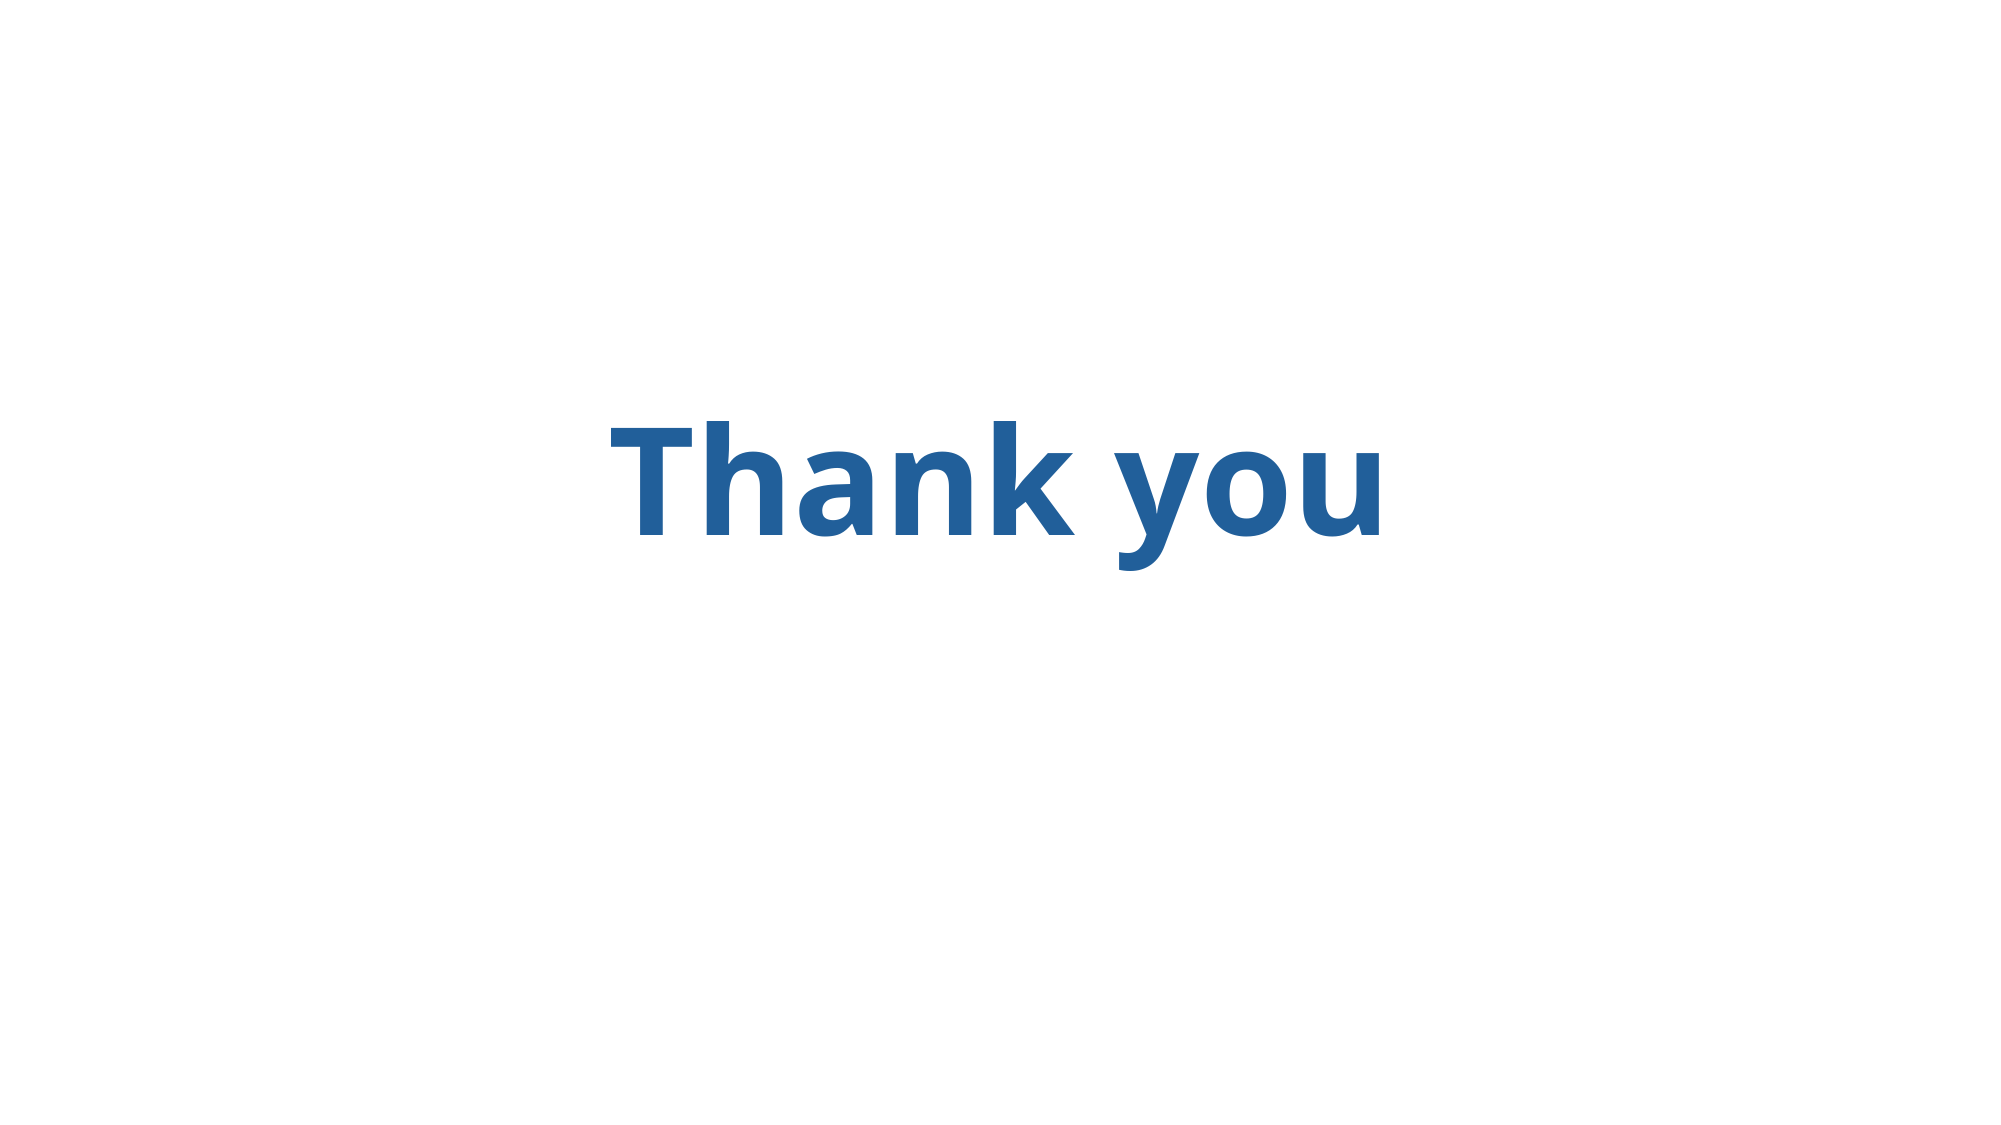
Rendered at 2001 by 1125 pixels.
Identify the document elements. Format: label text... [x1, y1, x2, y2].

title Thank you [249, 184, 1750, 576]
